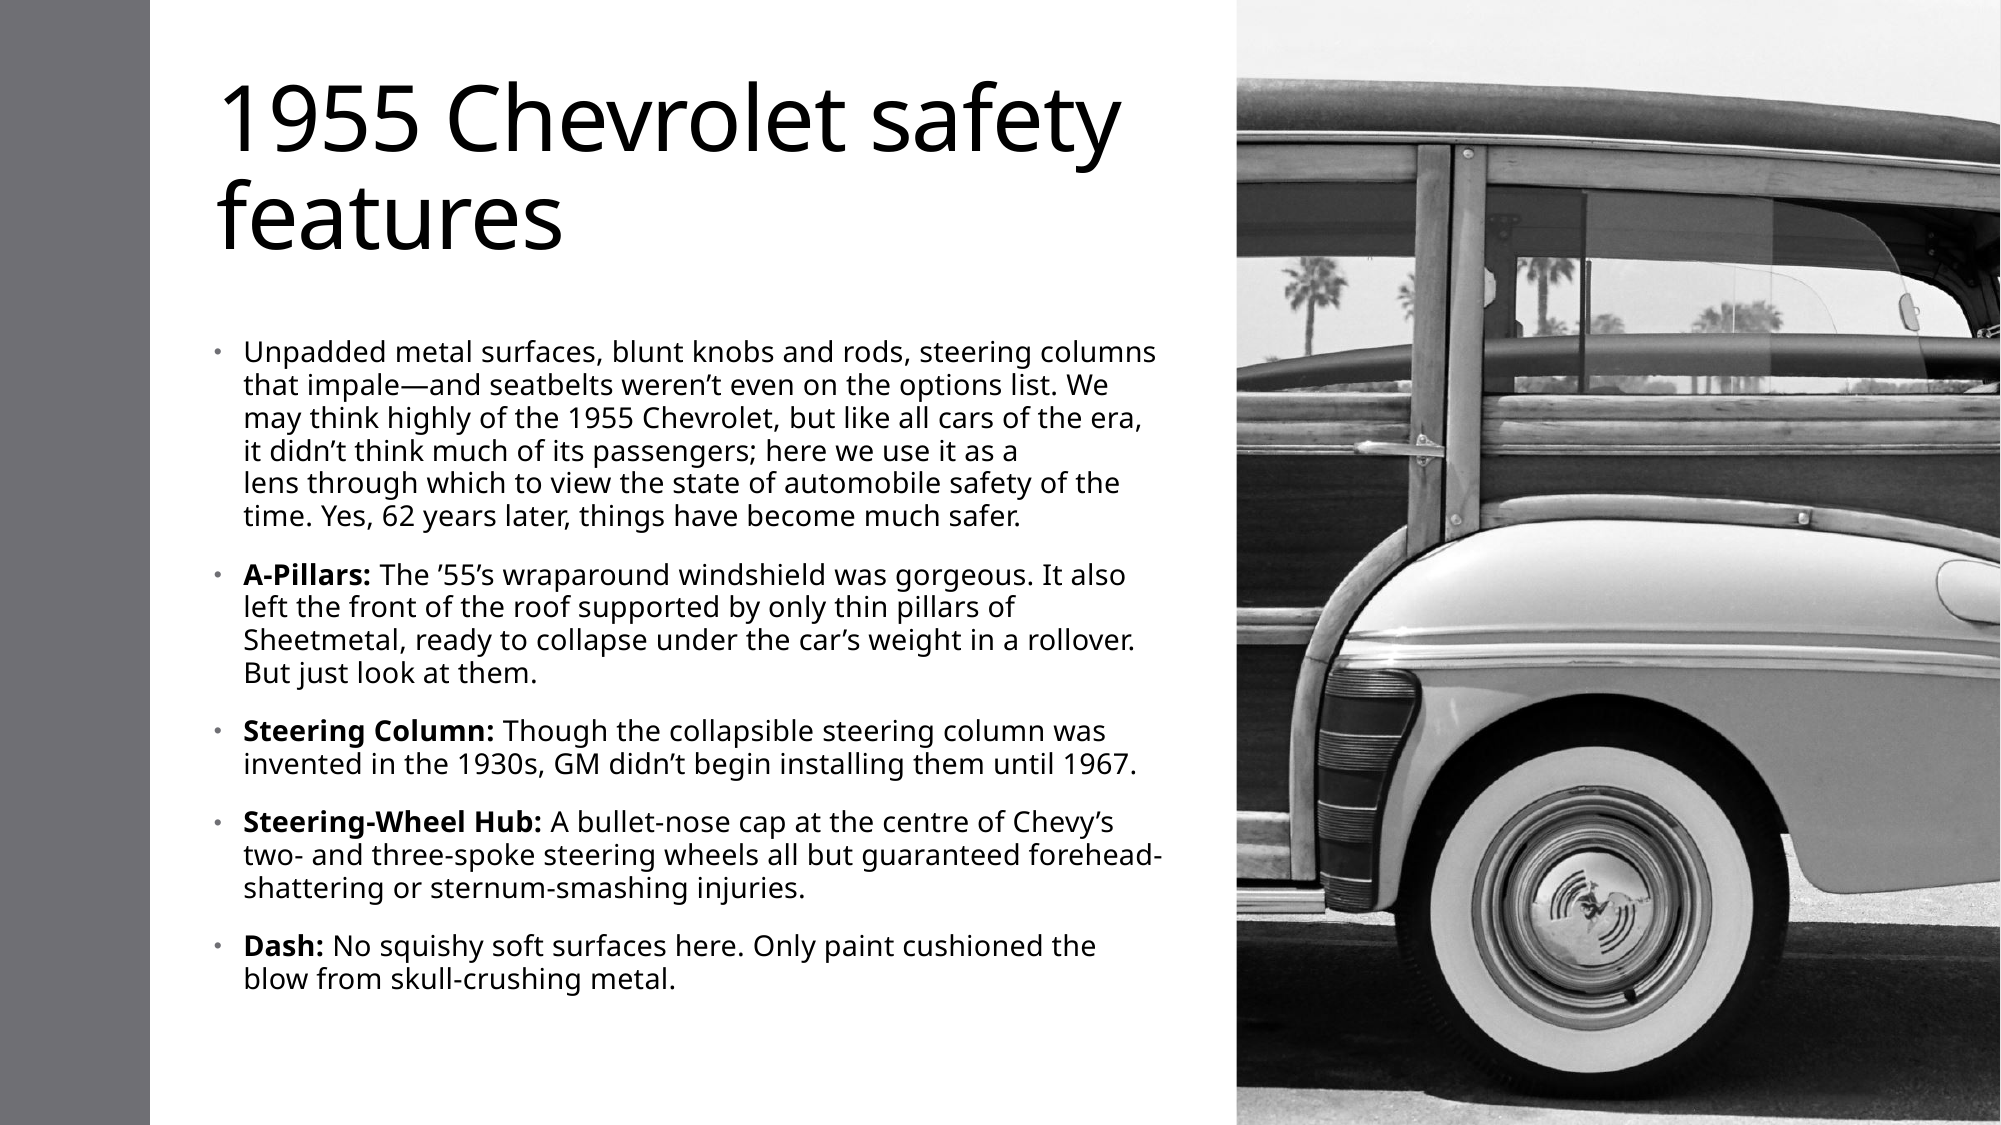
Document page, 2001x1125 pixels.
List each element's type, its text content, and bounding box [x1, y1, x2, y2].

text_box [0, 0, 151, 1125]
list Unpadded metal surfaces, blunt knobs and rods, steering columns that impale—and seatbelts weren’t even on the options list. We may think highly of the 1955 Chevrolet, but like all cars of the era, it didn’t think much of its passengers; here we use it as a lens through which to view the state of automobile safety of the time. Yes, 62 years later, things have become much safer. A-Pillars: The ’55’s wraparound windshield was gorgeous. It also left the front of the roof supported by only thin pillars of Sheetmetal, ready to collapse under the car’s weight in a rollover. But just look at them. Steering Column: Though the collapsible steering column was invented in the 1930s, GM didn’t begin installing them until 1967. Steering-Wheel Hub: A bullet-nose cap at the centre of Chevy’s two- and three-spoke steering wheels all but guaranteed forehead-shattering or sternum-smashing injuries. Dash: No squishy soft surfaces here. Only paint cushioned the blow from skull-crushing metal. [198, 328, 1186, 1014]
title 1955 Chevrolet safety features [201, 60, 1186, 278]
picture [1236, 0, 2000, 1125]
